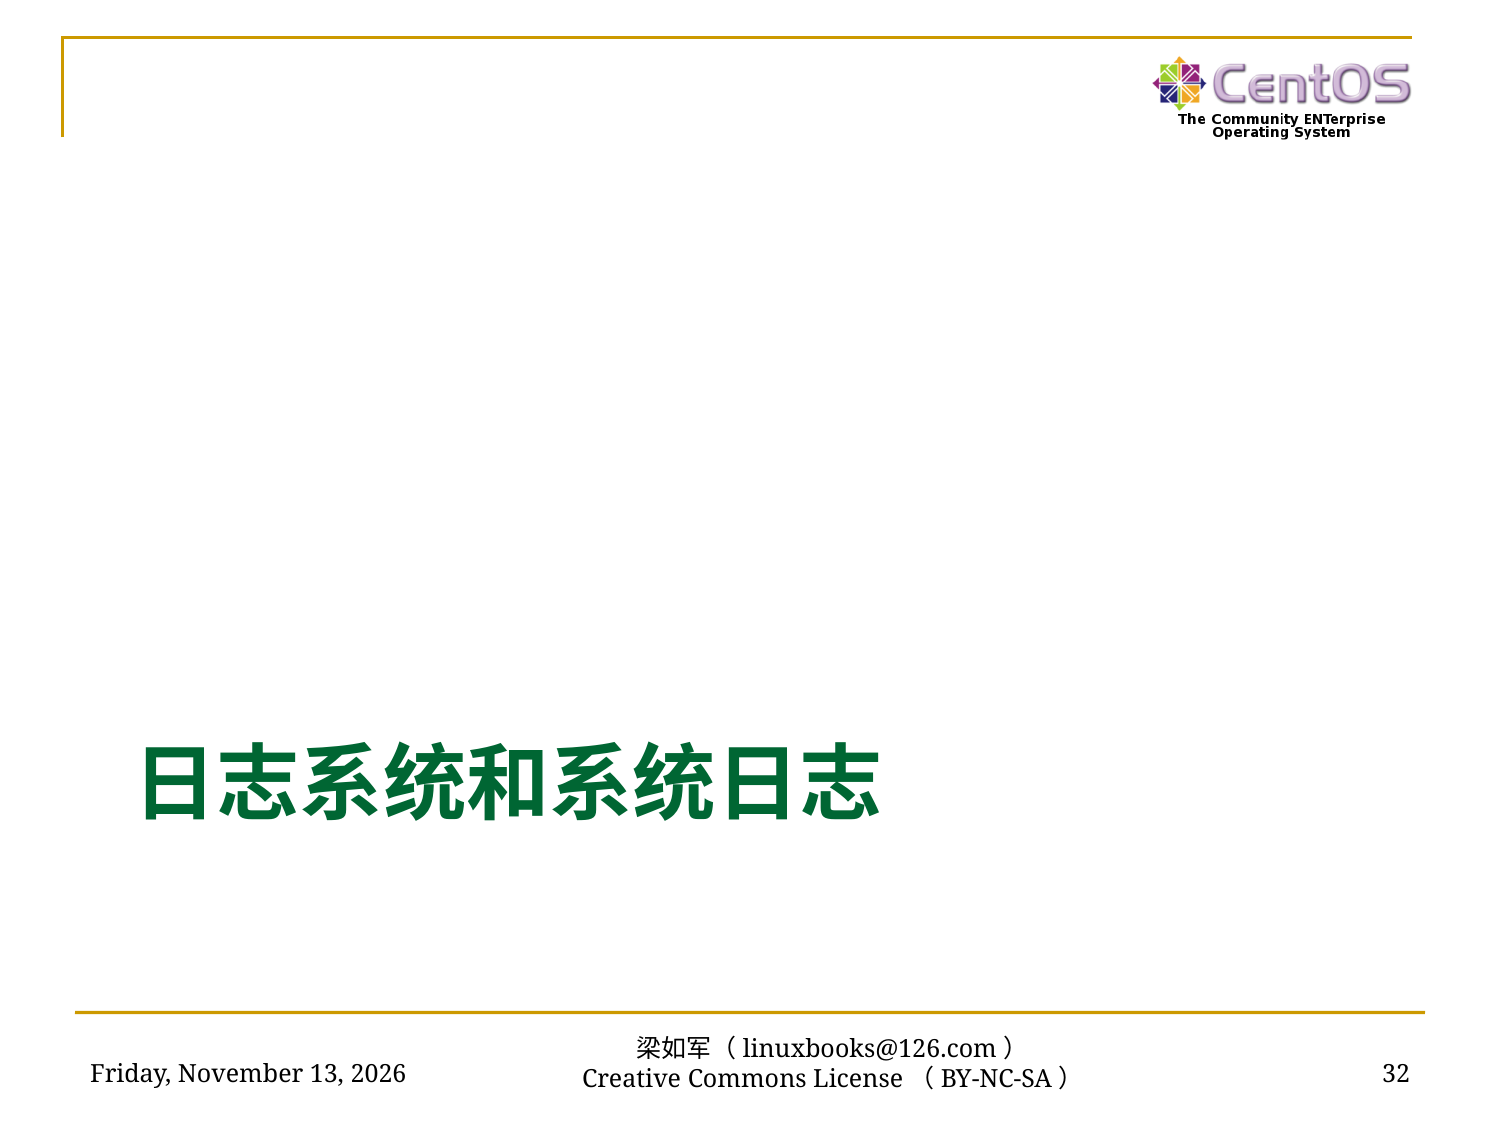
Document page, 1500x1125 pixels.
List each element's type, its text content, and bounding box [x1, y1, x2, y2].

slide_number 32 [1074, 1023, 1426, 1100]
picture [1151, 54, 1412, 140]
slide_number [74, 1023, 426, 1100]
title 日志系统和系统日志 [118, 722, 1394, 947]
footer 梁如军（linuxbooks@126.com） Creative Commons License（BY-NC-SA） [395, 1024, 1270, 1101]
